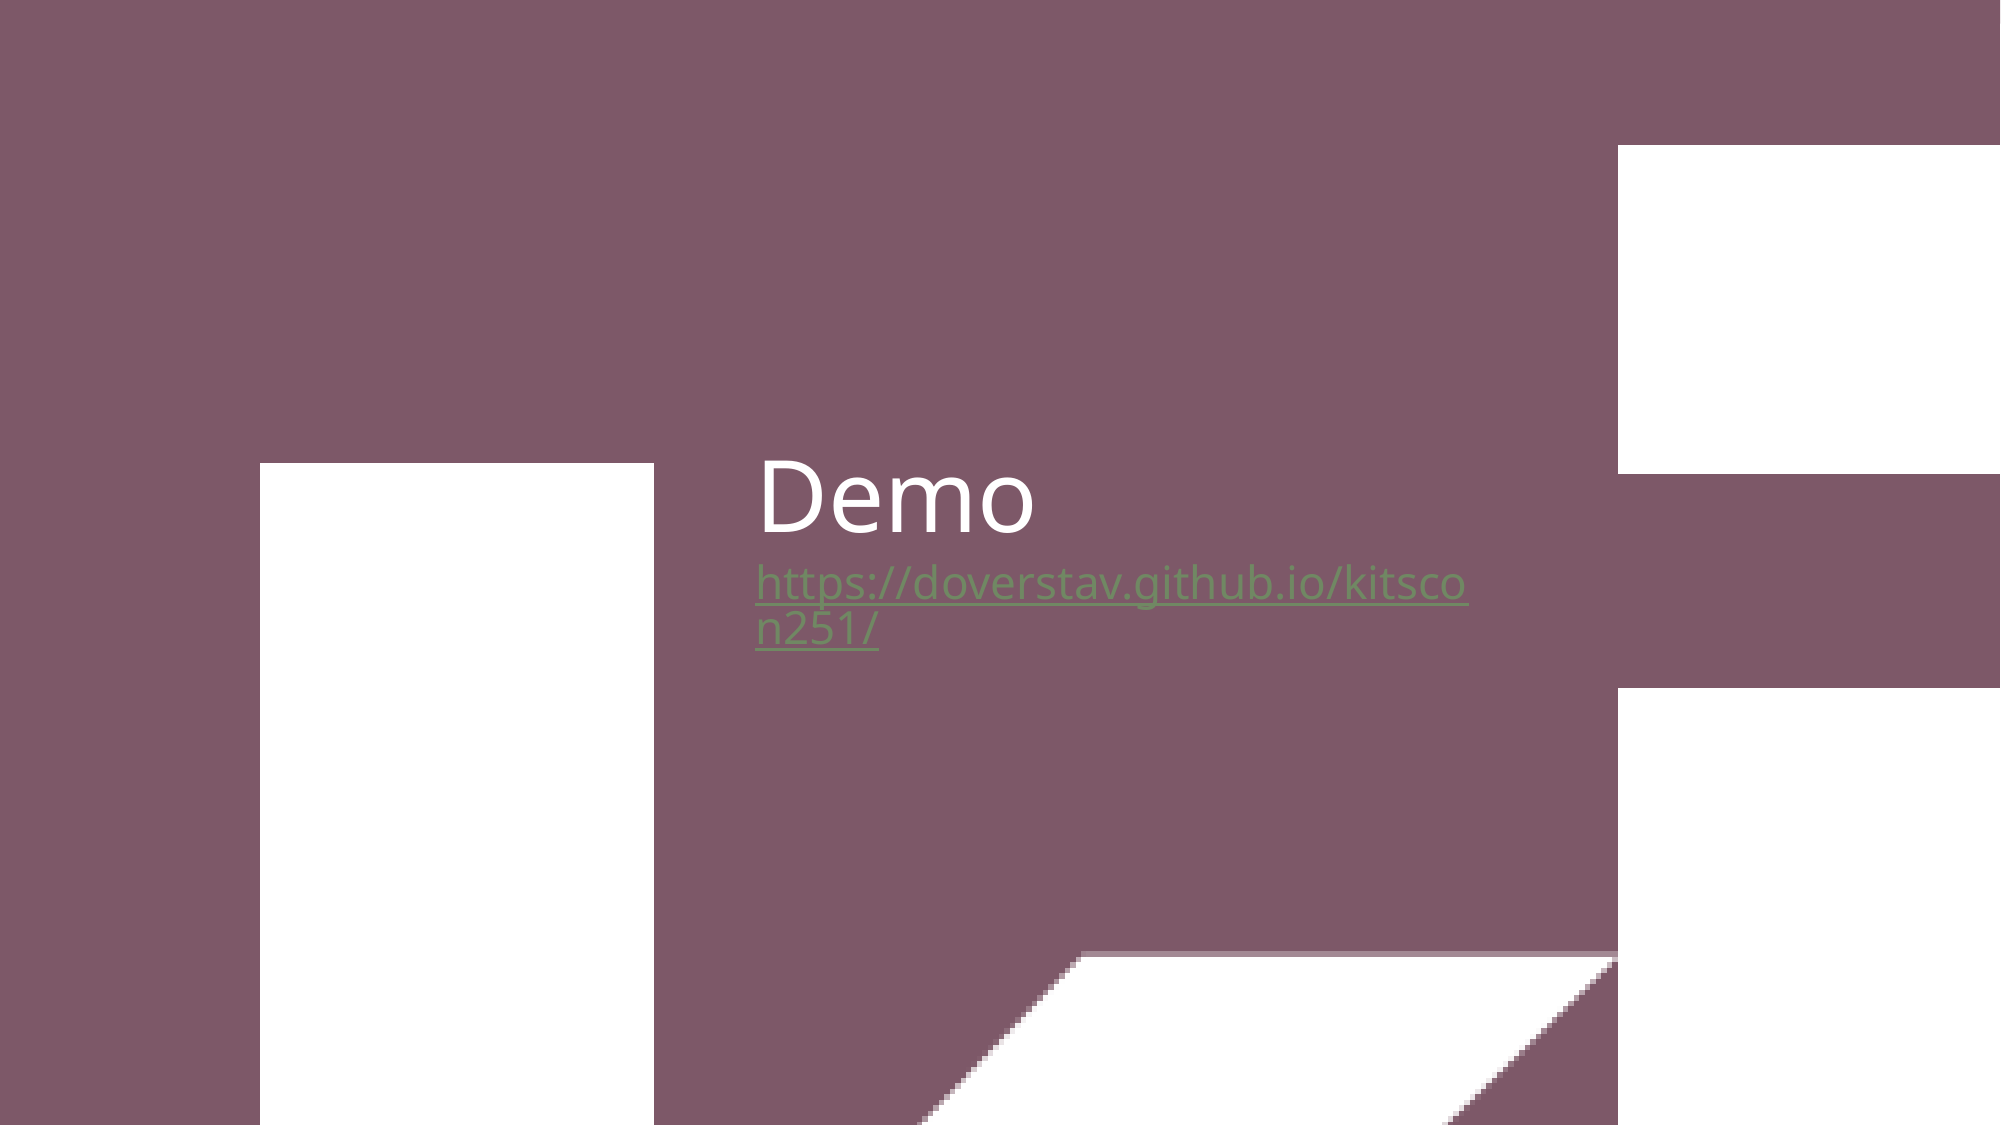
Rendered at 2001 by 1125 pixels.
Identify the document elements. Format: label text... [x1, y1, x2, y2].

title Demo https://doverstav.github.io/kitscon251/ [740, 438, 1502, 840]
